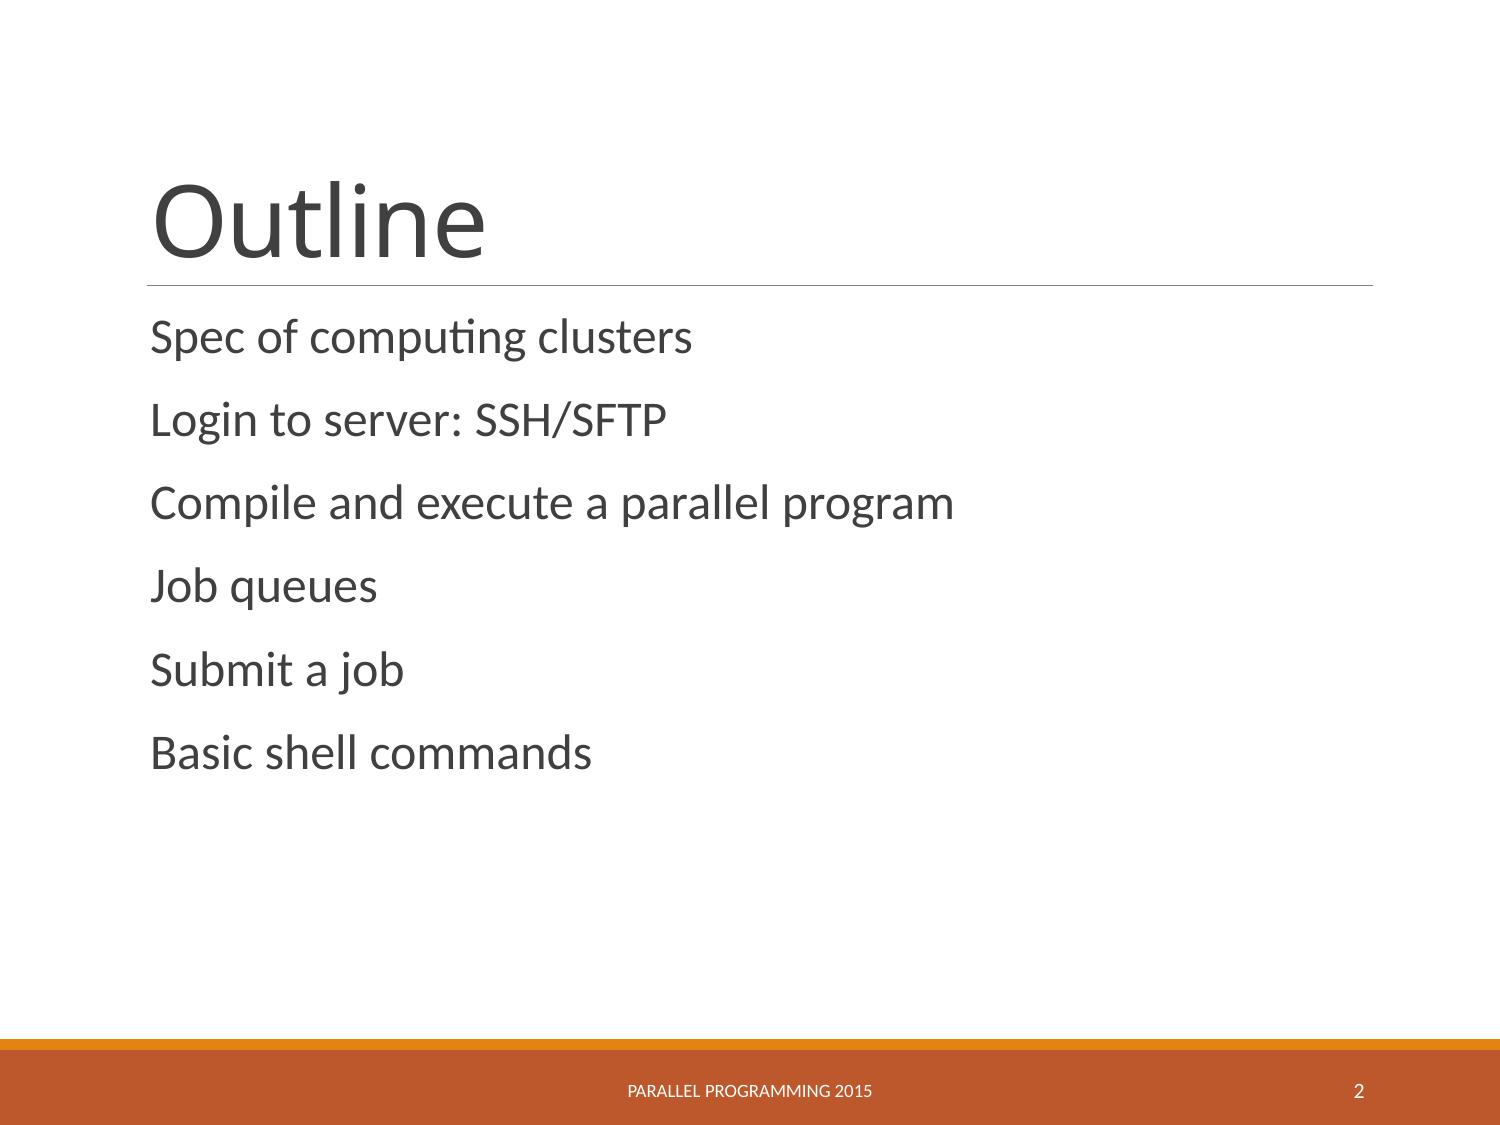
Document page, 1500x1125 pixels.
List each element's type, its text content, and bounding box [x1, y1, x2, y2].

title Outline [135, 47, 1373, 285]
list Spec of computing clusters Login to server: SSH/SFTP Compile and execute a parallel program Job queues Submit a job Basic shell commands [135, 302, 1373, 963]
footer Parallel Programming 2015 [453, 1059, 1047, 1120]
slide_number 2 [1218, 1059, 1380, 1120]
